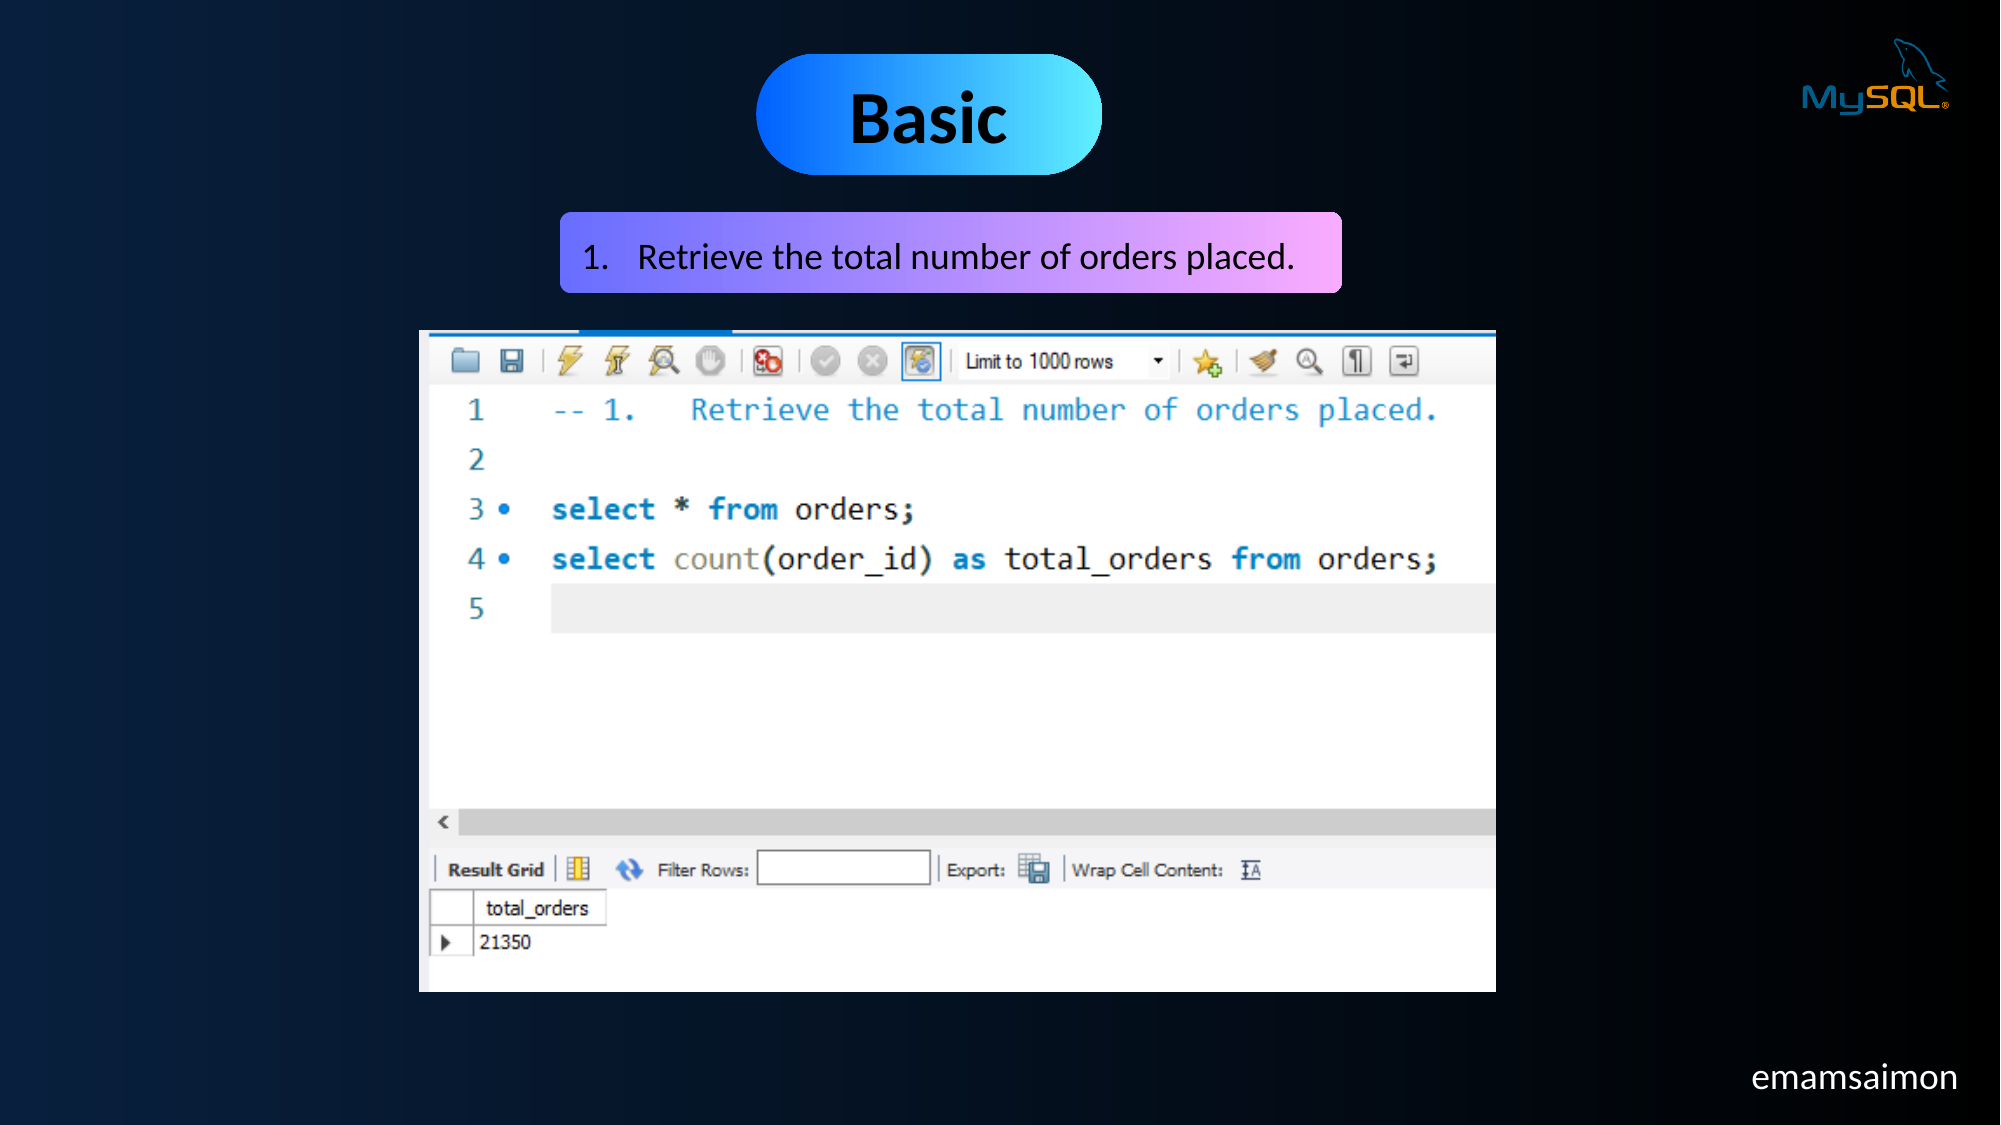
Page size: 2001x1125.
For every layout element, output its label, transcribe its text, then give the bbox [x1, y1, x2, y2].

text_box [755, 52, 1104, 176]
picture [419, 330, 1496, 992]
picture [1902, 38, 1949, 90]
text_box emamsaimon [1736, 1044, 1974, 1105]
text_box [558, 210, 1343, 295]
text_box Retrieve the total number of orders placed. [566, 221, 1567, 285]
picture [1801, 38, 1949, 115]
text_box Basic [834, 61, 1024, 166]
